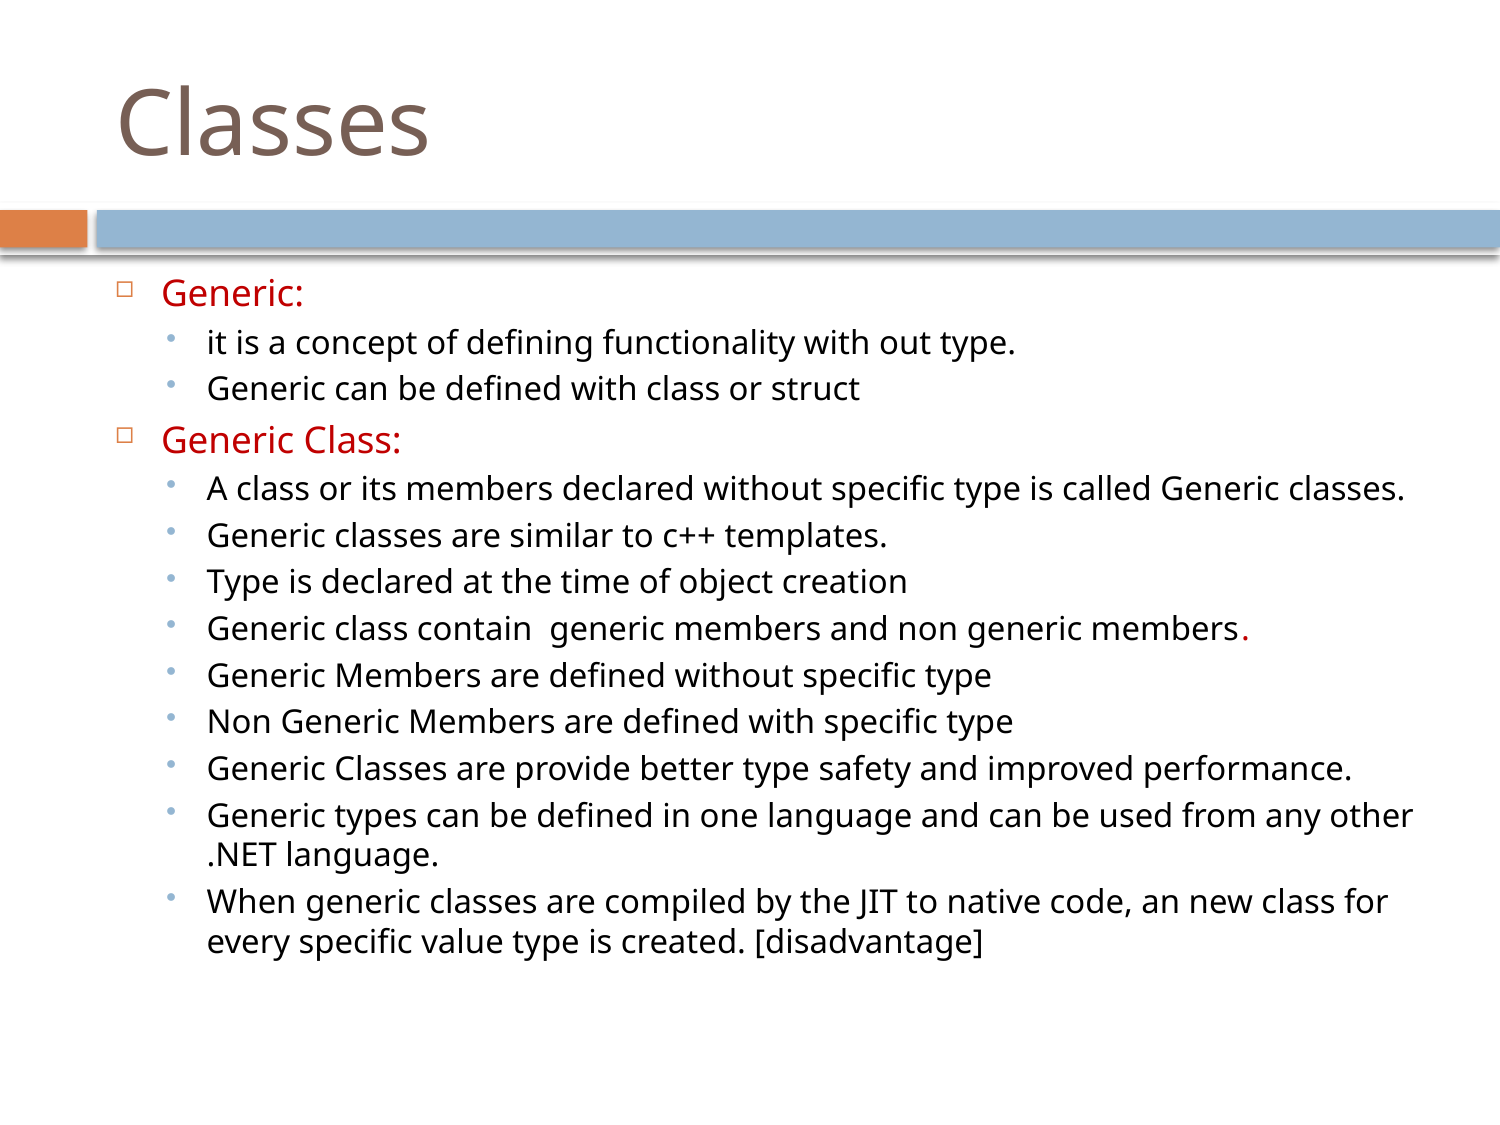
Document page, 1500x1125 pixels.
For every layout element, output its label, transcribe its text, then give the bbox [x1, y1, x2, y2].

list Generic: it is a concept of defining functionality with out type. Generic can be defined with class or struct Generic Class: A class or its members declared without specific type is called Generic classes. Generic classes are similar to c++ templates. Type is declared at the time of object creation Generic class contain generic members and non generic members. Generic Members are defined without specific type Non Generic Members are defined with specific type Generic Classes are provide better type safety and improved performance. Generic types can be defined in one language and can be used from any other .NET language. When generic classes are compiled by the JIT to native code, an new class for every specific value type is created. [disadvantage] [100, 262, 1438, 1000]
title Classes [100, 37, 1438, 200]
